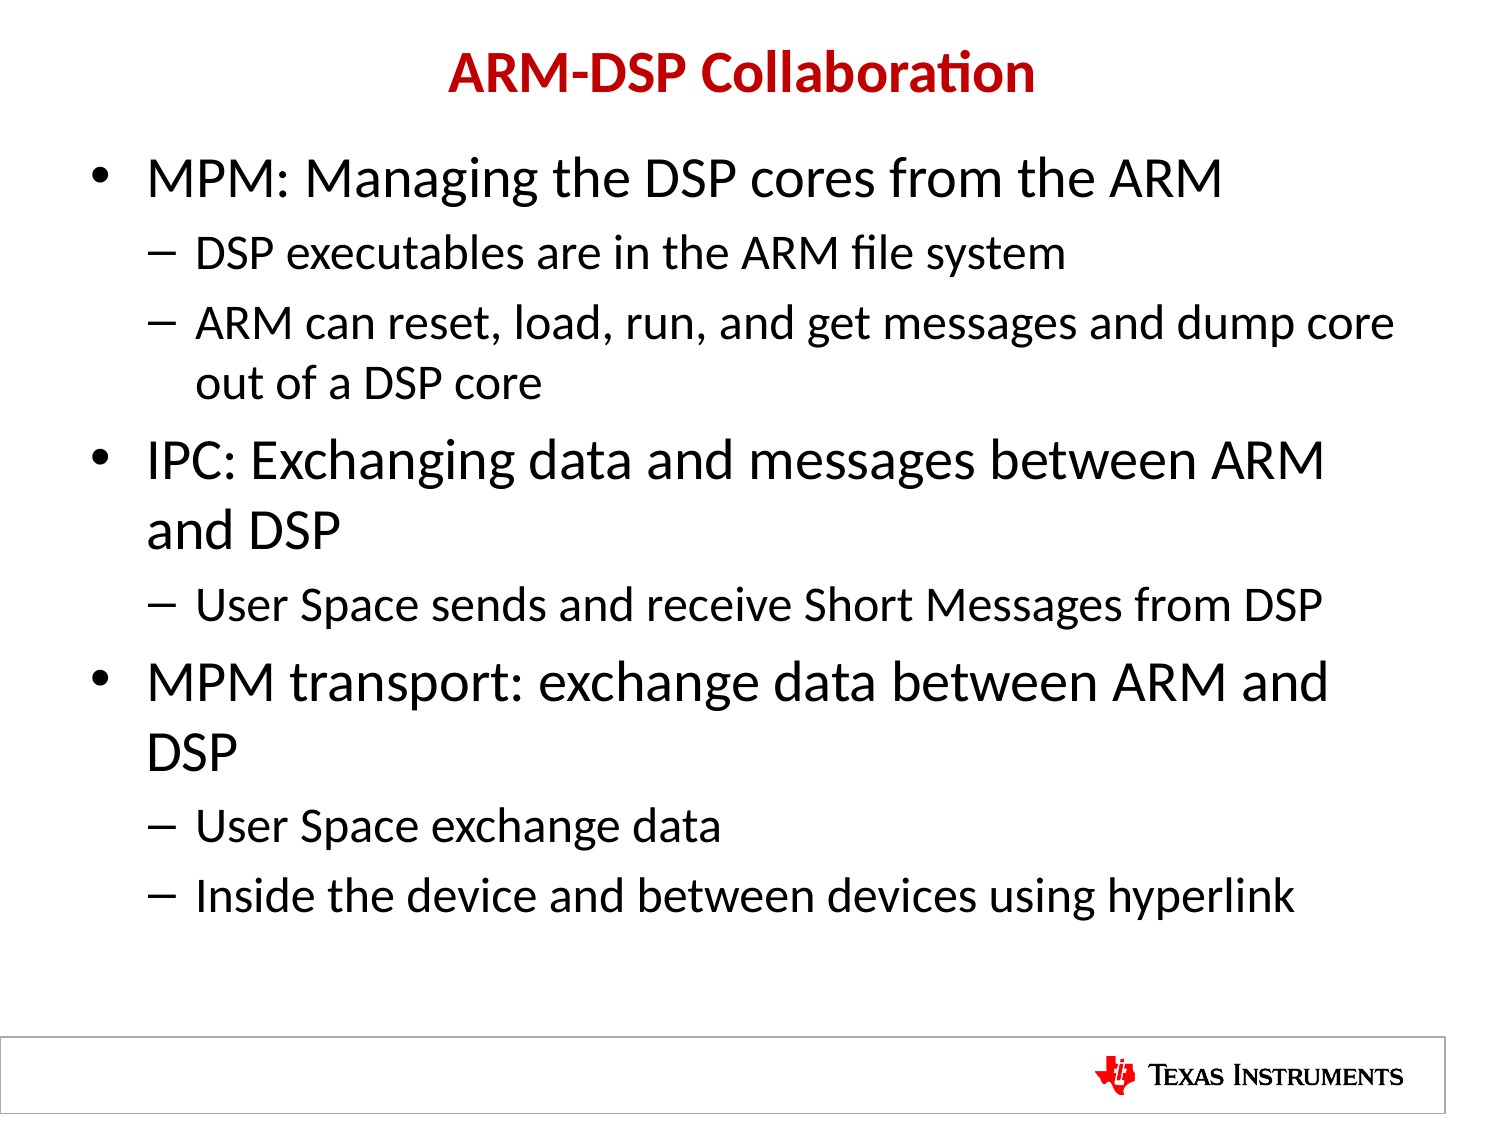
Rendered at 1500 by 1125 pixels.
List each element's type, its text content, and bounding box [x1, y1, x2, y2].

picture [1095, 1056, 1403, 1095]
title ARM-DSP Collaboration [74, 24, 1426, 113]
list MPM: Managing the DSP cores from the ARM DSP executables are in the ARM file system ARM can reset, load, run, and get messages and dump core out of a DSP core IPC: Exchanging data and messages between ARM and DSP User Space sends and receive Short Messages from DSP MPM transport: exchange data between ARM and DSP User Space exchange data Inside the device and between devices using hyperlink [74, 131, 1426, 996]
